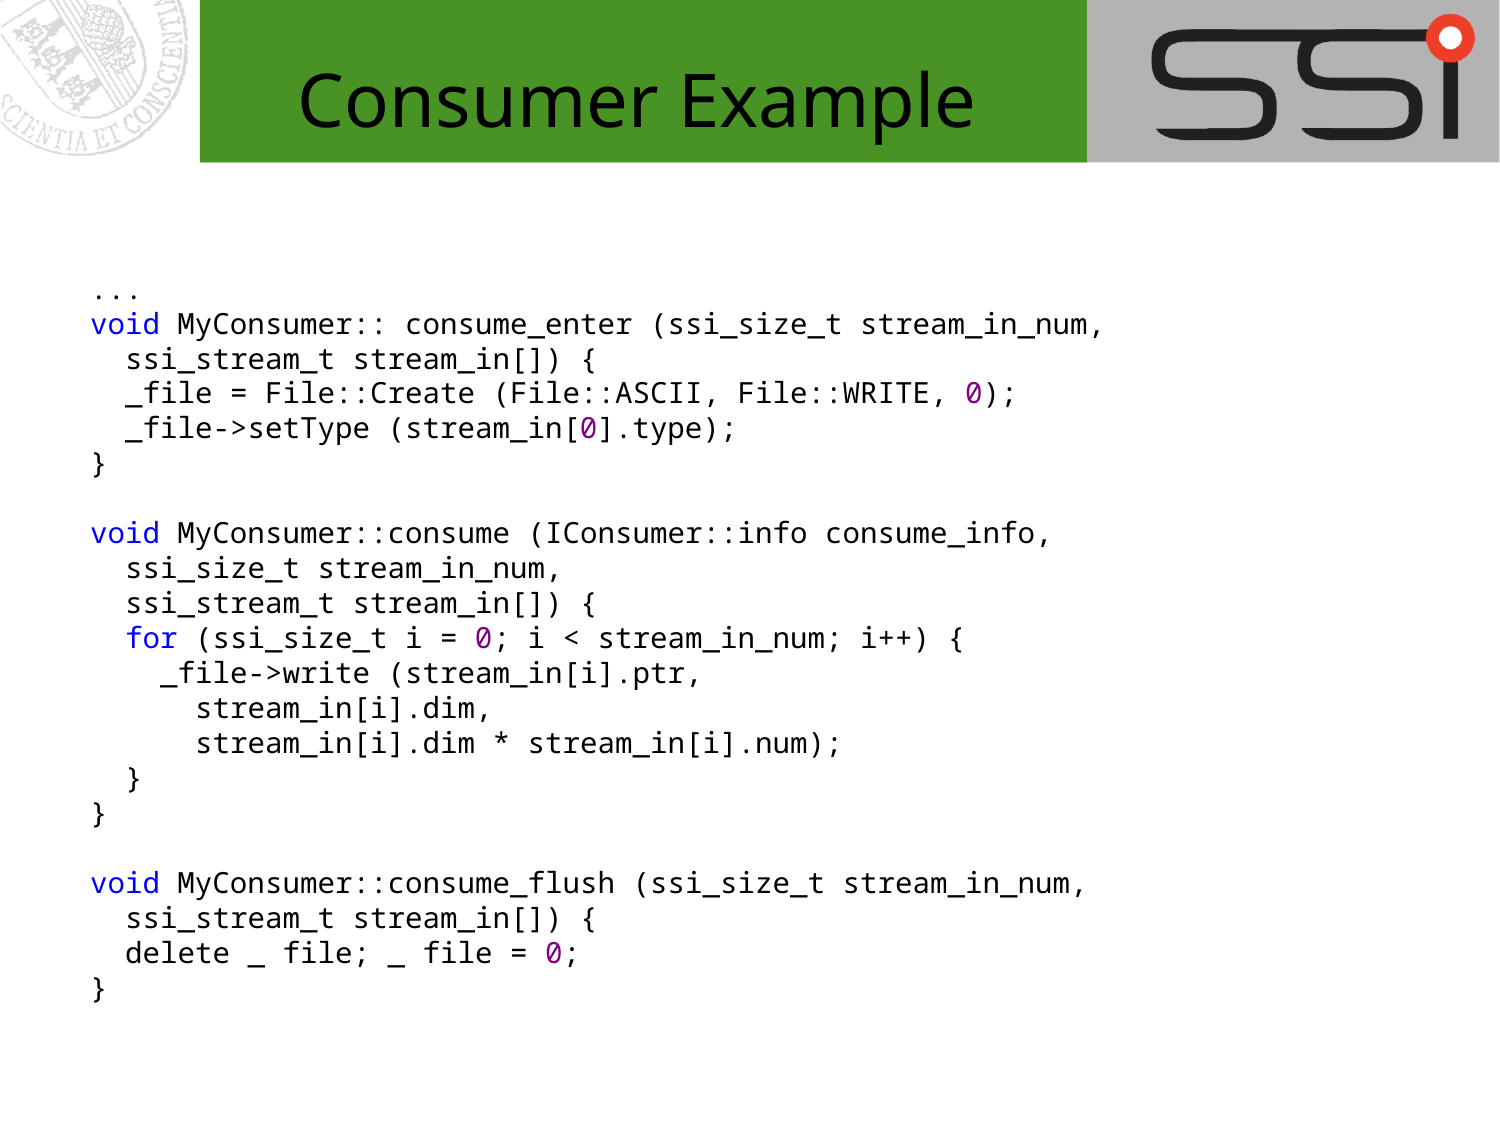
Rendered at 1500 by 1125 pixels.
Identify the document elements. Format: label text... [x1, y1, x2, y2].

picture [0, 0, 188, 156]
title Consumer Example [200, 45, 1075, 150]
picture [1149, 12, 1476, 141]
list ... void MyConsumer:: consume_enter (ssi_size_t stream_in_num, ssi_stream_t stream_in[]) { _file = File::Create (File::ASCII, File::WRITE, 0); _file->setType (stream_in[0].type); } void MyConsumer::consume (IConsumer::info consume_info, ssi_size_t stream_in_num, ssi_stream_t stream_in[]) { for (ssi_size_t i = 0; i < stream_in_num; i++) { _file->write (stream_in[i].ptr, stream_in[i].dim, stream_in[i].dim * stream_in[i].num); } } void MyConsumer::consume_flush (ssi_size_t stream_in_num, ssi_stream_t stream_in[]) { delete _ file; _ file = 0; } [75, 262, 1500, 950]
